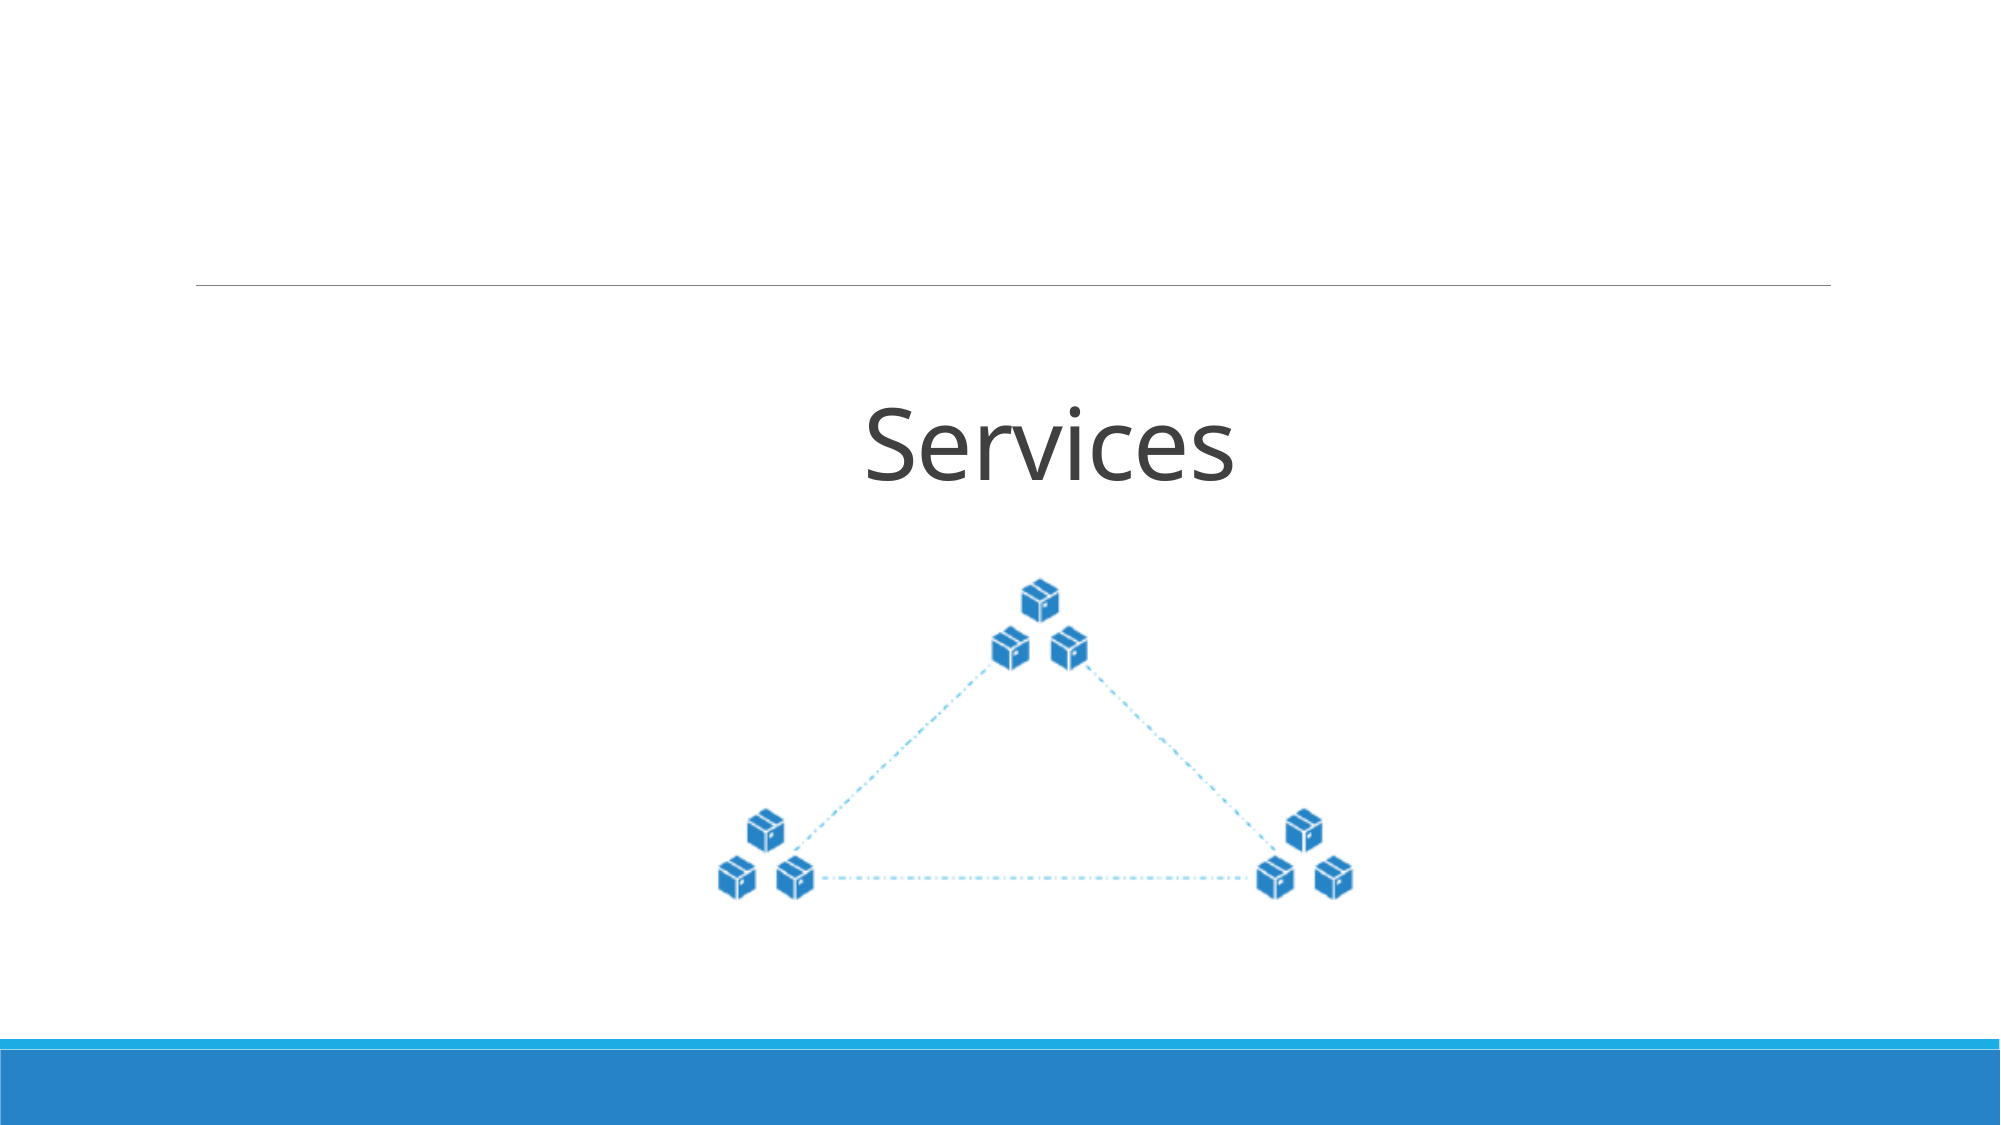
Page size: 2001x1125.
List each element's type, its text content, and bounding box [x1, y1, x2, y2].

title Services [848, 270, 2000, 509]
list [697, 561, 1379, 912]
